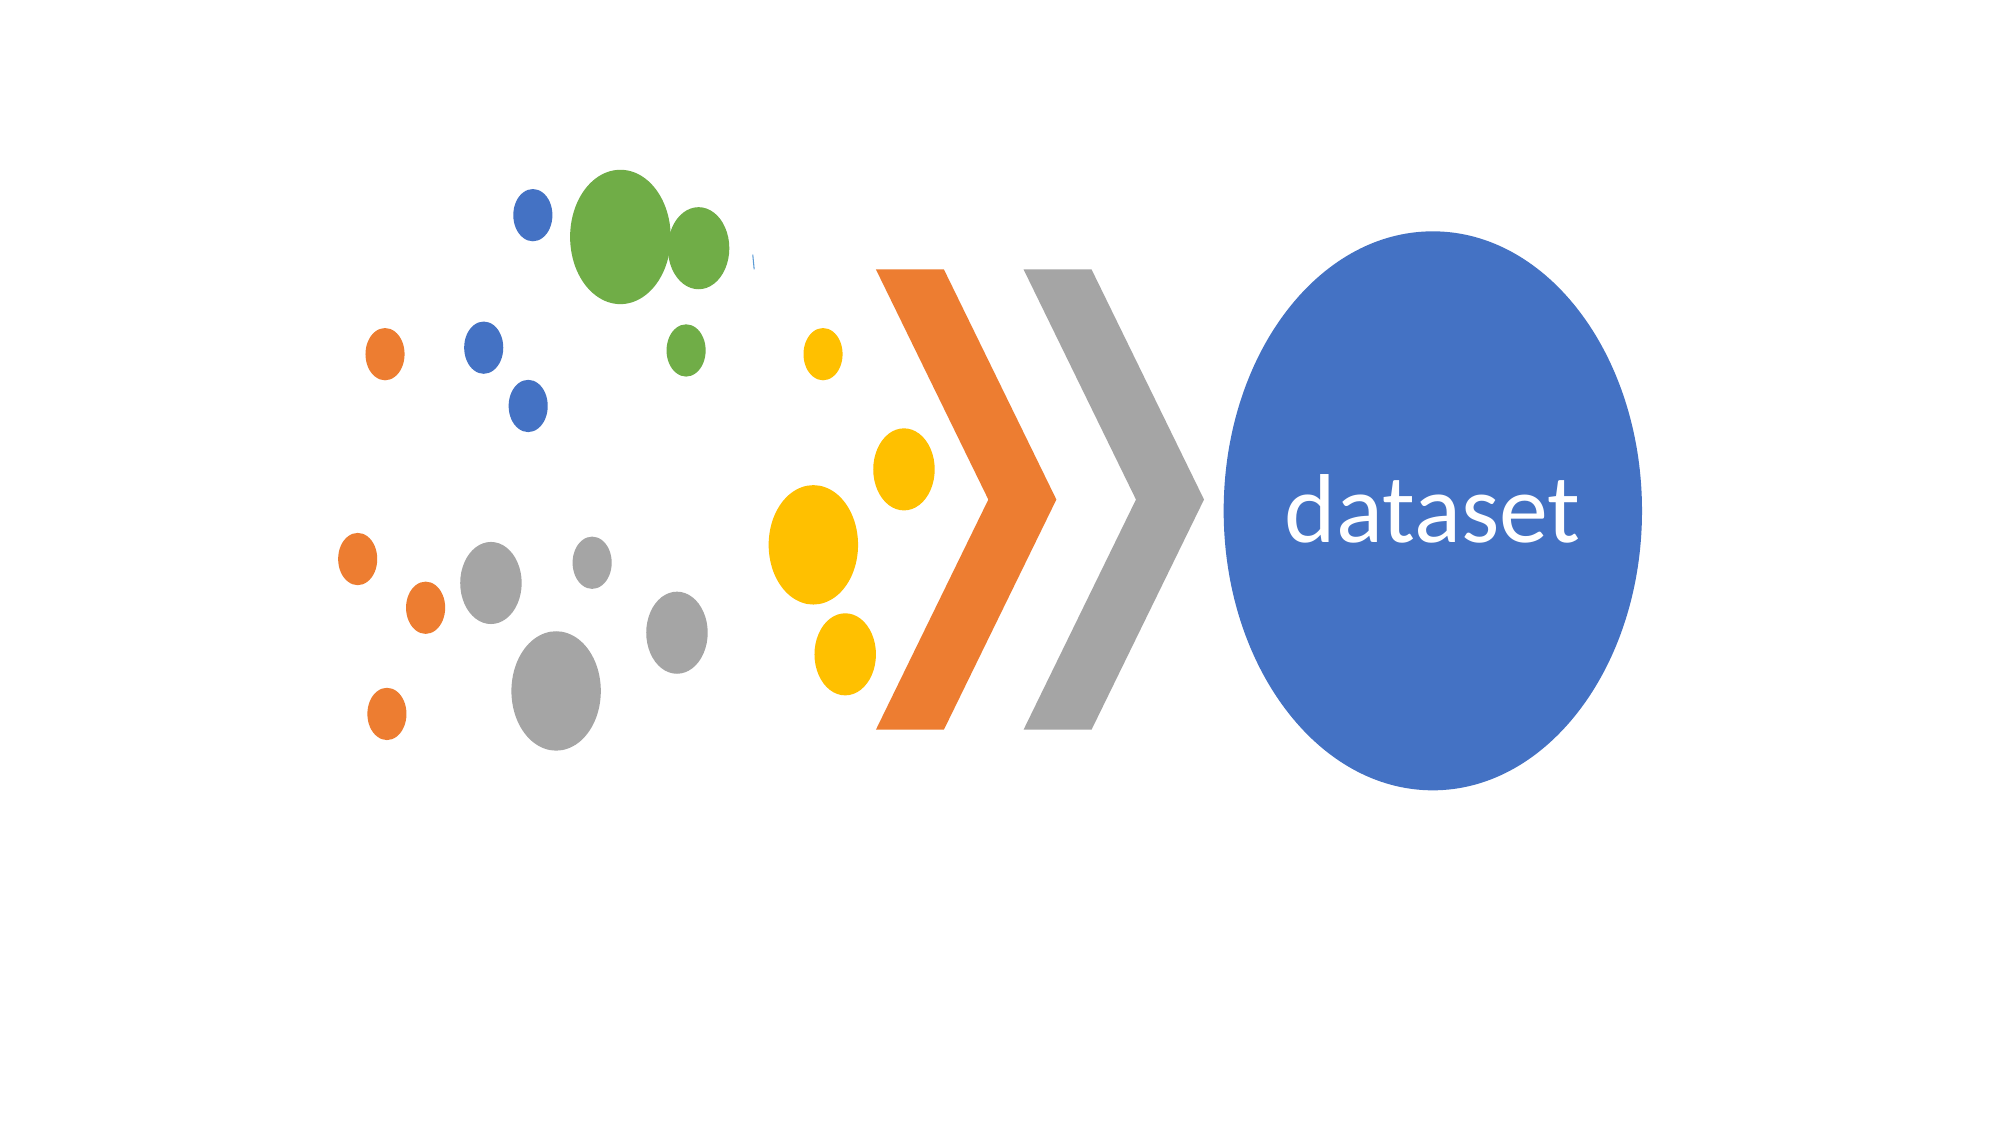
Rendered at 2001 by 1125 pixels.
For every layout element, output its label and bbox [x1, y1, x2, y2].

text_box [338, 169, 1643, 791]
